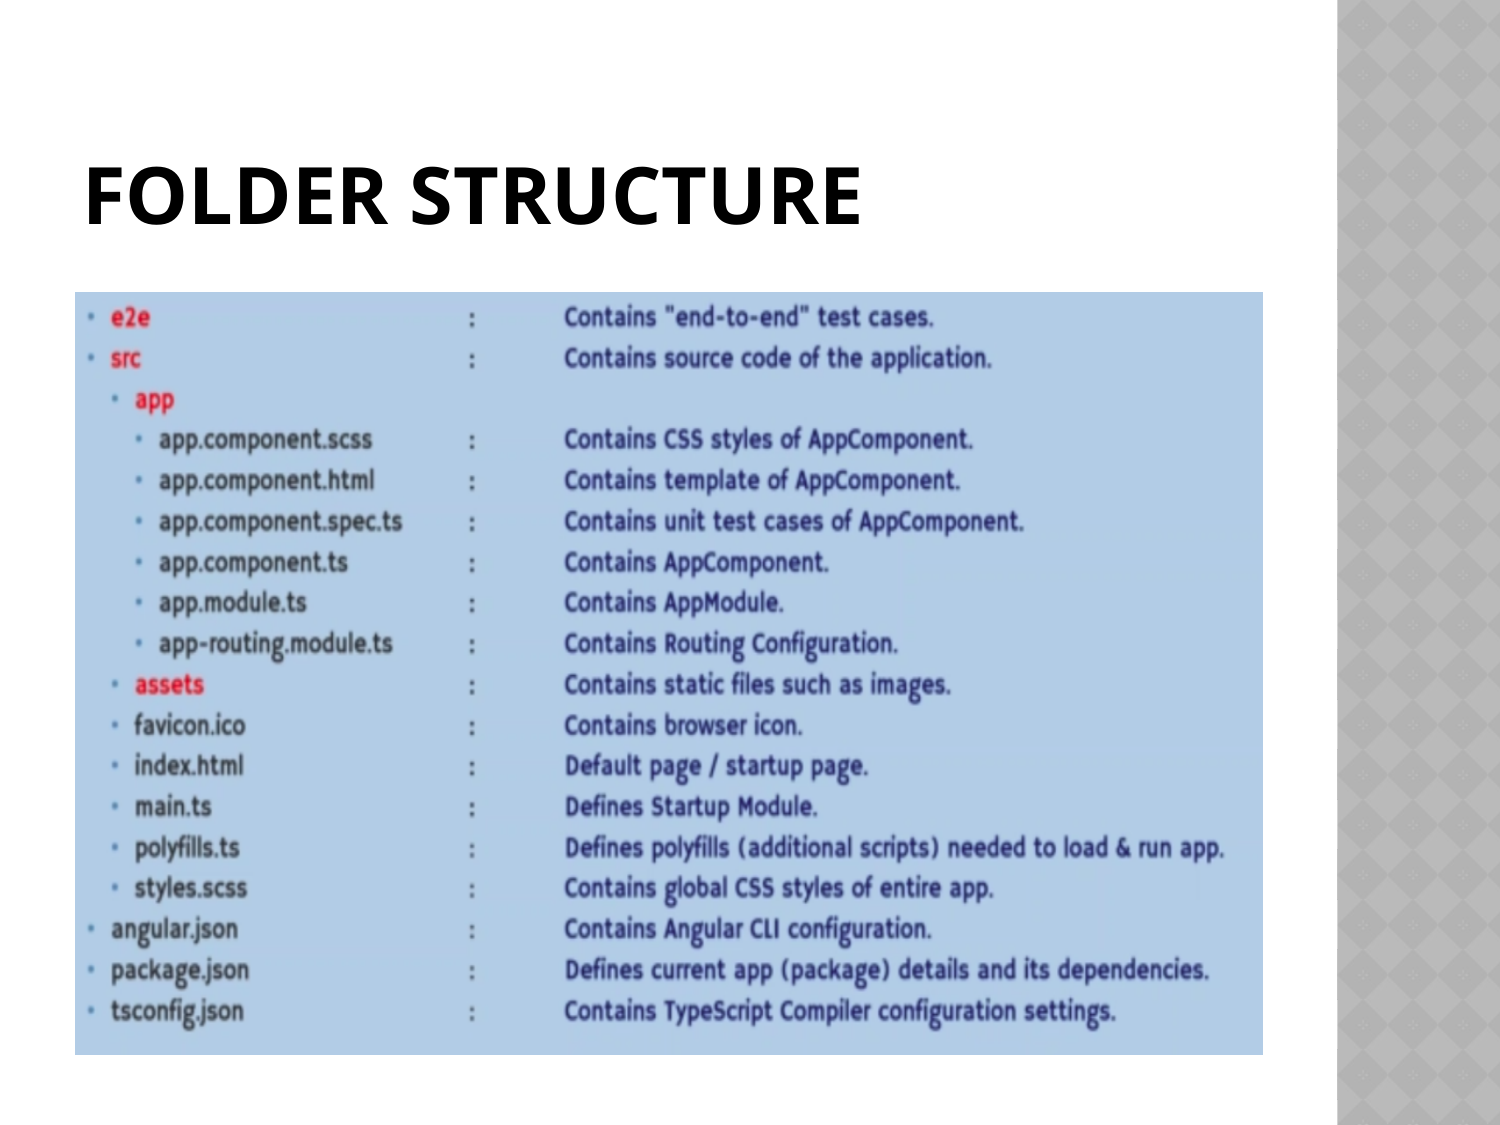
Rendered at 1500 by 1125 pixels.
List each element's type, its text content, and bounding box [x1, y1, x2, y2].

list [74, 292, 1263, 1056]
title FOLDER STRUCTURE [75, 52, 1263, 240]
